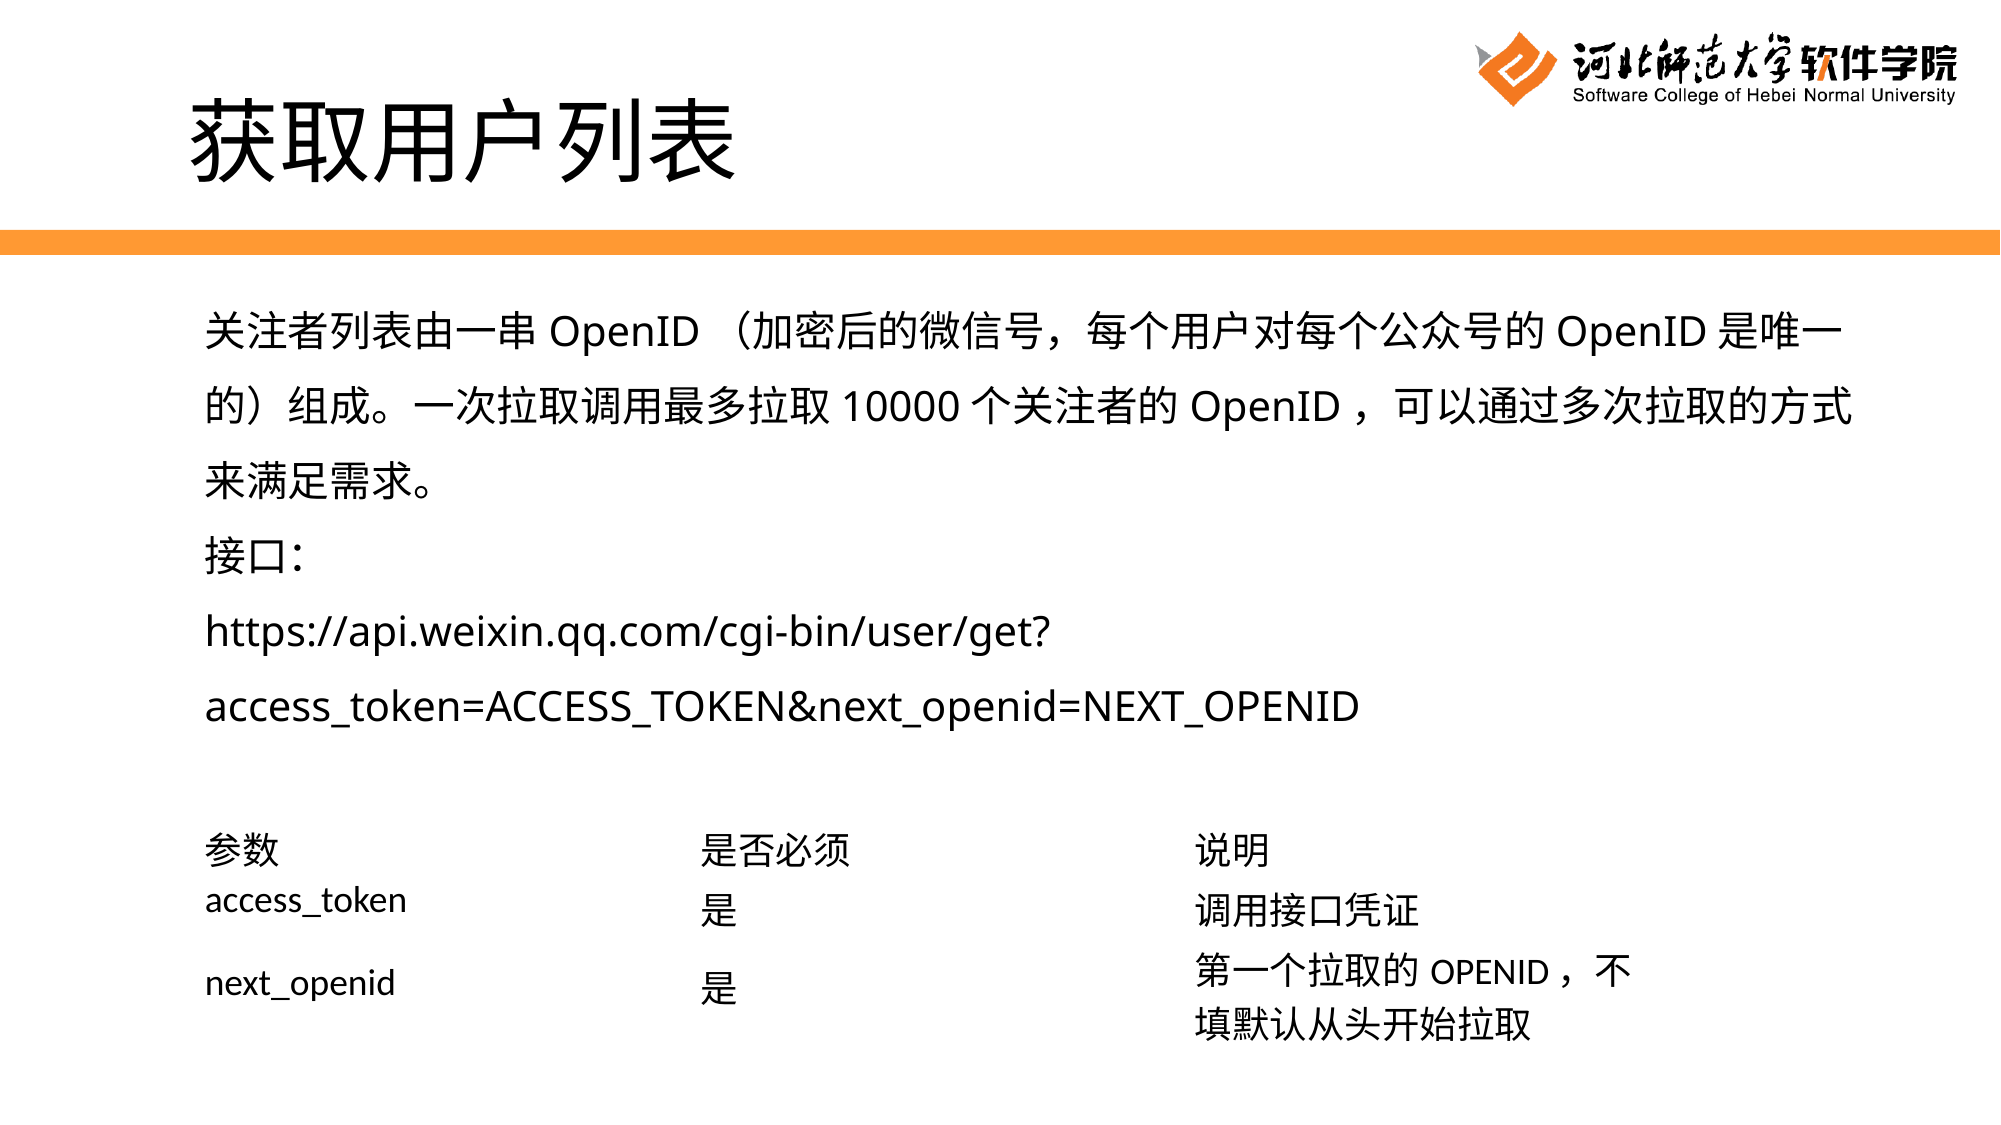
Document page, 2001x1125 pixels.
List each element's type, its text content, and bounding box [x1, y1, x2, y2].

table_cell 是 [686, 873, 1180, 934]
table_header 参数 [190, 813, 686, 873]
table_header 是否必须 [686, 813, 1180, 873]
table_cell 调用接口凭证 [1180, 873, 1676, 934]
table_cell next_openid [190, 934, 686, 1039]
table_cell 是 [686, 934, 1180, 1039]
text_box 关注者列表由一串OpenID（加密后的微信号，每个用户对每个公众号的OpenID是唯一的）组成。一次拉取调用最多拉取10000个关注者的OpenID，可以通过多次拉取的方式来满足需求。 接口： https://api.weixin.qq.com/cgi-bin/user/get?access_token=ACCESS_TOKEN&next_openid=NEXT_OPENID [189, 272, 1882, 738]
table_cell access_token [190, 873, 686, 934]
picture [1475, 31, 1957, 107]
list 获取用户列表 [172, 89, 1327, 202]
table_header 说明 [1180, 813, 1676, 873]
table_cell 第一个拉取的OPENID，不填默认从头开始拉取 [1180, 934, 1676, 1039]
